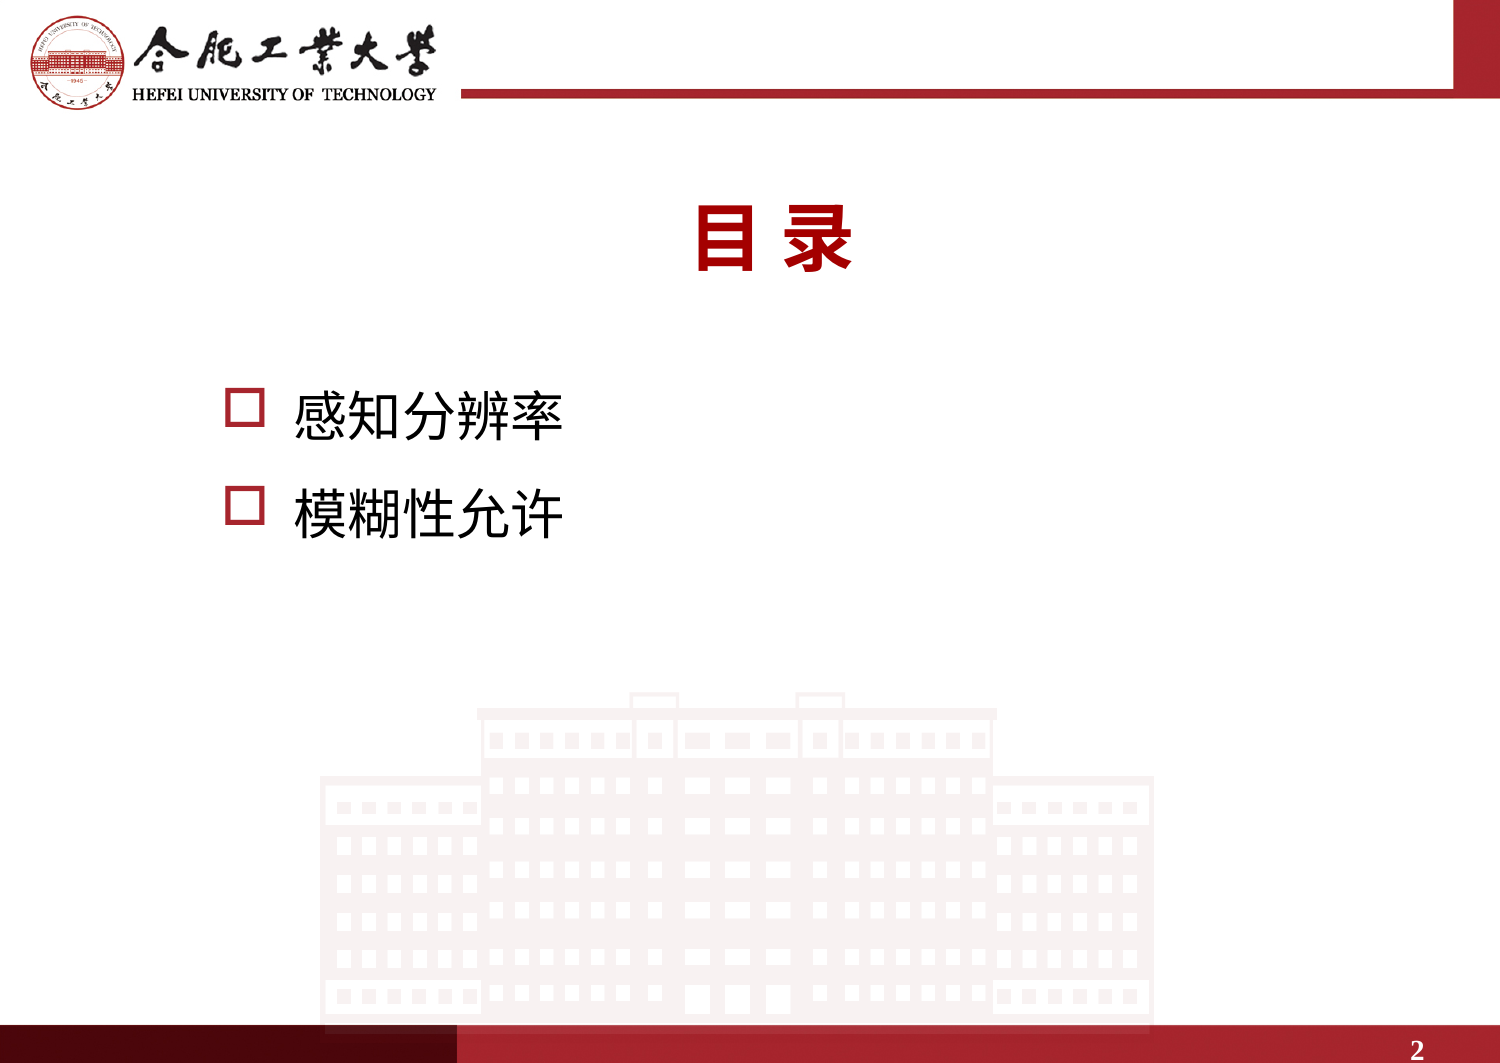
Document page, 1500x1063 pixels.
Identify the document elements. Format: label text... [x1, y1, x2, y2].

picture [0, 0, 1500, 1063]
text_box 感知分辨率 模糊性允许 [205, 342, 1479, 940]
text_box 目 录 [314, 182, 1230, 284]
text_box [279, 661, 1221, 1063]
text_box 2 [1395, 1024, 1500, 1063]
